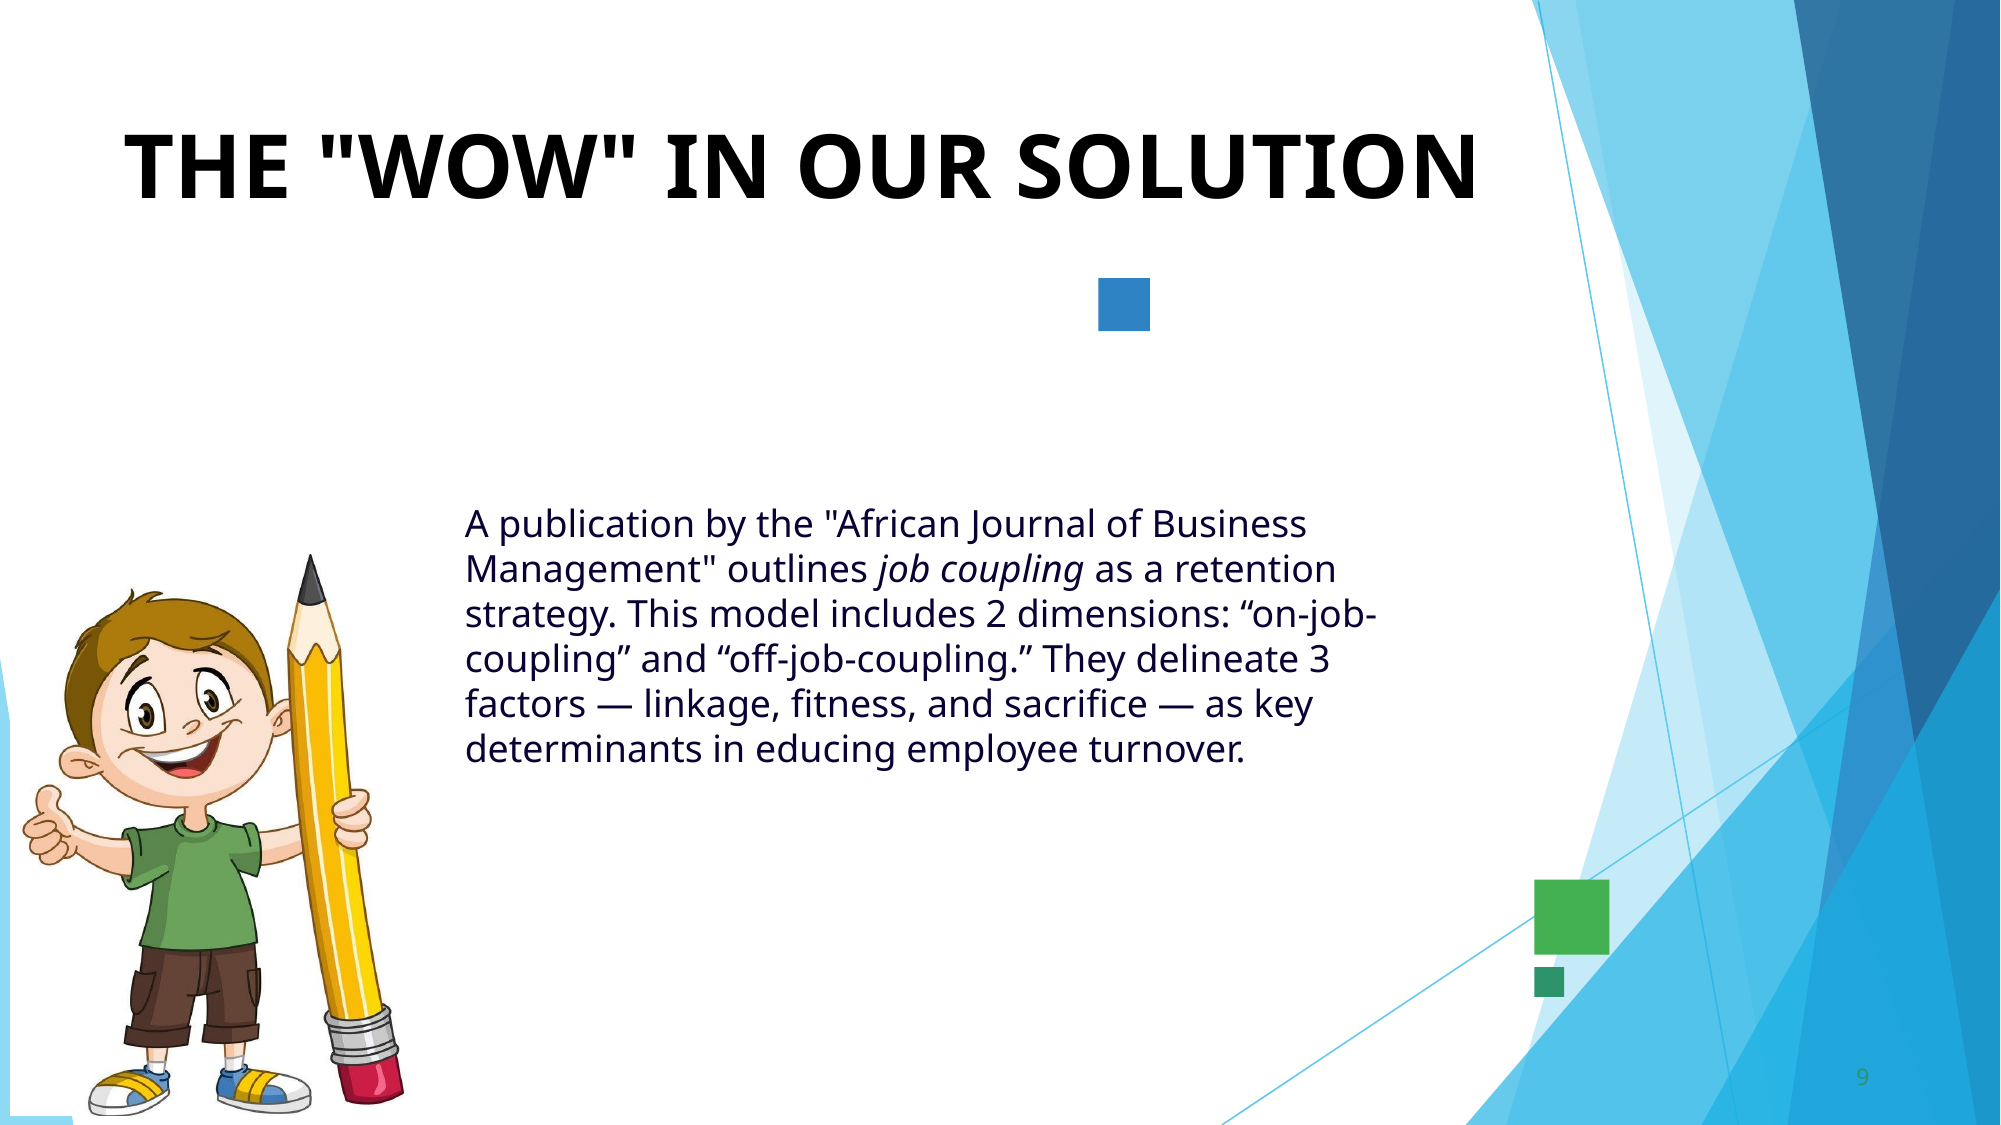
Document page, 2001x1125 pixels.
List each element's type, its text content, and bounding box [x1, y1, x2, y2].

text_box 9 [1849, 1061, 1888, 1095]
text_box [449, 386, 1850, 543]
text_box [1534, 879, 1610, 955]
title THE "WOW" IN OUR SOLUTION [121, 107, 1513, 298]
text_box [1534, 967, 1565, 997]
text_box A publication by the "African Journal of Business Management" outlines job coupling as a retention strategy. This model includes 2 dimensions: “on-job-coupling” and “off-job-coupling.” They delineate 3 factors — linkage, fitness, and sacrifice — as key determinants in educing employee turnover. [449, 492, 1452, 778]
picture [10, 554, 416, 1116]
text_box [1098, 298, 1150, 332]
